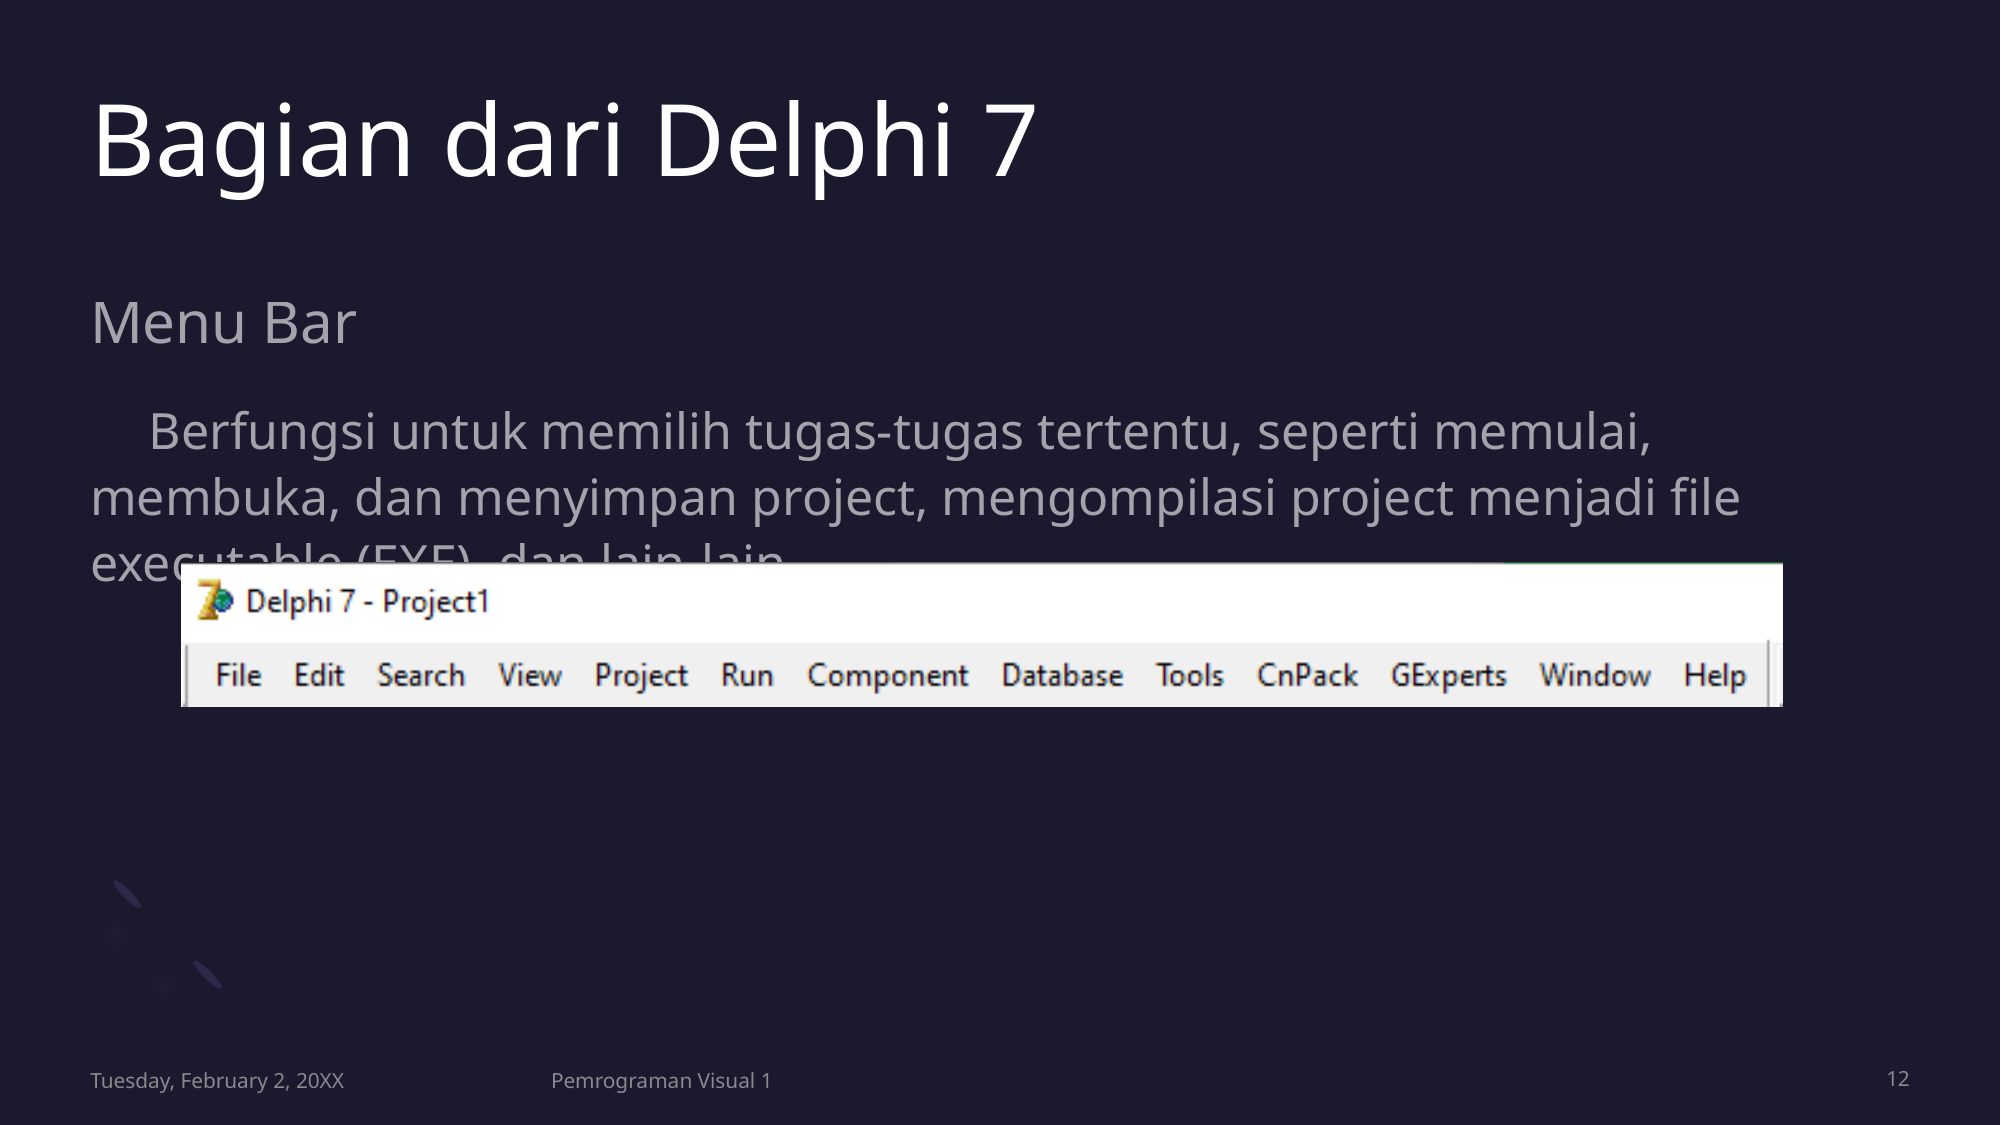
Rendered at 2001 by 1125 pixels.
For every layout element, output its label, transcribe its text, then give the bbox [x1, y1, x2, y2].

picture [181, 562, 1783, 707]
list Menu Bar Berfungsi untuk memilih tugas-tugas tertentu, seperti memulai, membuka, dan menyimpan project, mengompilasi project menjadi file executable (EXE), dan lain-lain [90, 278, 1910, 932]
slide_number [90, 1067, 522, 1093]
title Bagian dari Delphi 7 [90, 90, 1910, 278]
slide_number 12 [1632, 1067, 1910, 1093]
footer Pemrograman Visual 1 [551, 1067, 1598, 1093]
